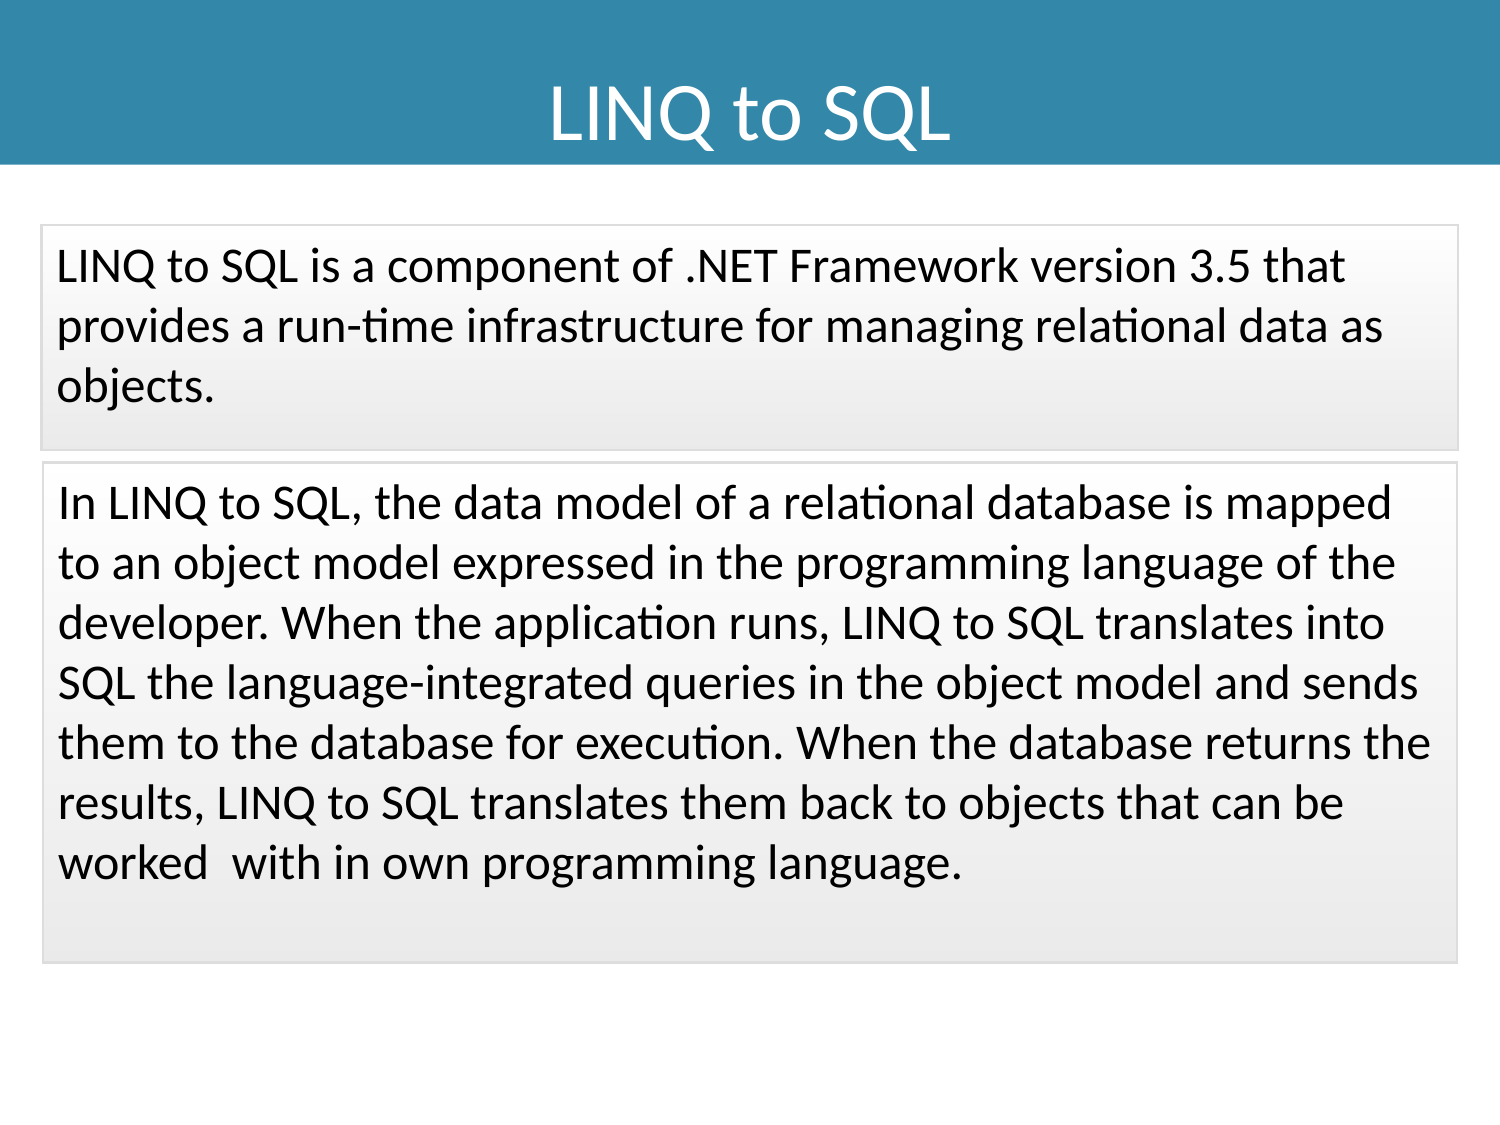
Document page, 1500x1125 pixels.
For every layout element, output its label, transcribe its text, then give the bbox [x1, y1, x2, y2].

text_box In LINQ to SQL, the data model of a relational database is mapped to an object model expressed in the programming language of the developer. When the application runs, LINQ to SQL translates into SQL the language-integrated queries in the object model and sends them to the database for execution. When the database returns the results, LINQ to SQL translates them back to objects that can be worked with in own programming language. [43, 462, 1457, 963]
text_box LINQ to SQL is a component of .NET Framework version 3.5 that provides a run-time infrastructure for managing relational data as objects. [41, 224, 1459, 450]
text_box LINQ to SQL [0, 0, 1500, 165]
